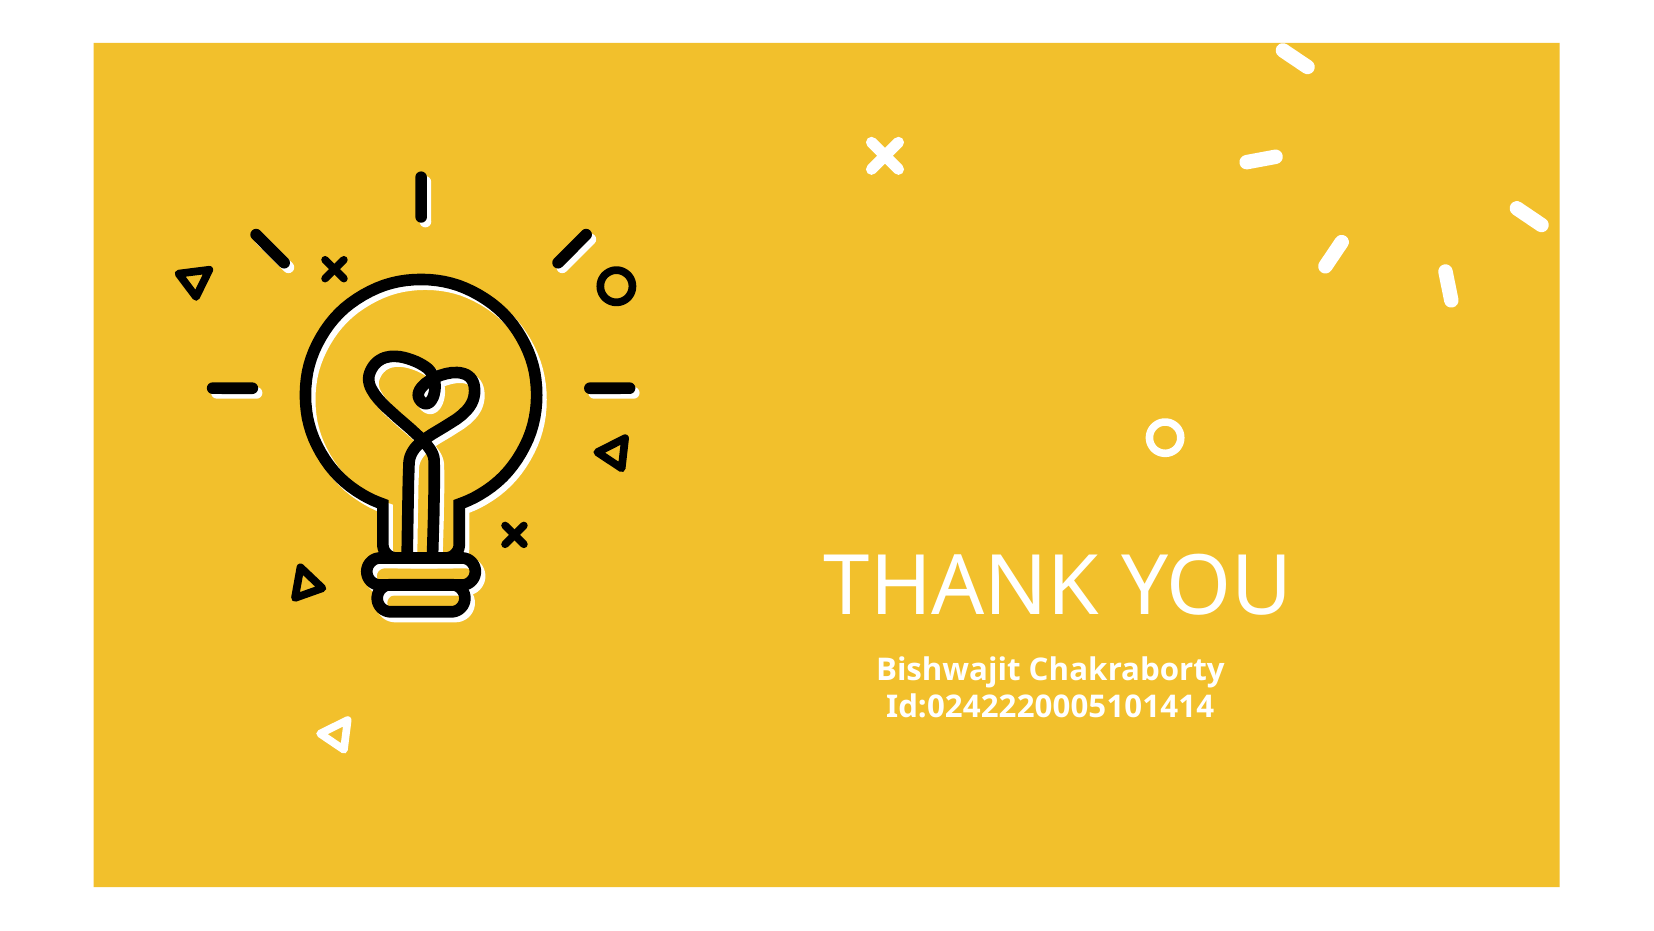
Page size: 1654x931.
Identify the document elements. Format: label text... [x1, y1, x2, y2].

title THANK YOU [823, 524, 1544, 638]
title Bishwajit Chakraborty Id:0242220005101414 [787, 637, 1314, 735]
